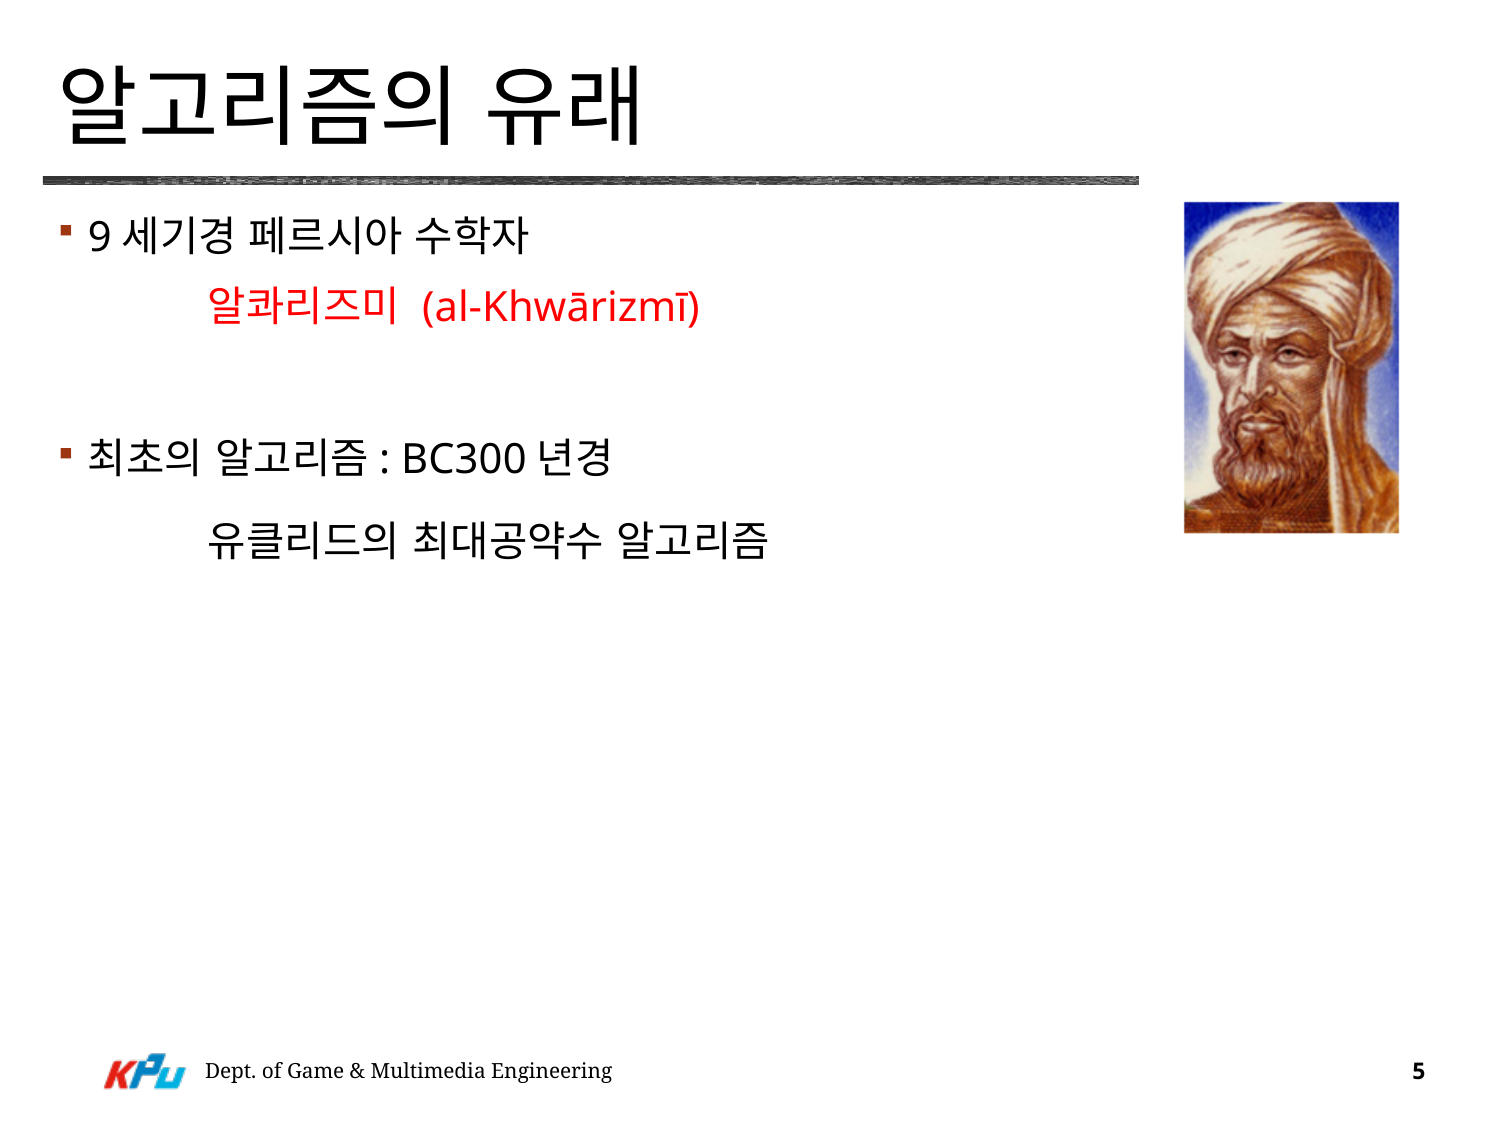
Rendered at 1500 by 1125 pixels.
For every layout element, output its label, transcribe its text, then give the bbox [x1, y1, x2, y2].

footer Dept. of Game & Multimedia Engineering [190, 1042, 879, 1103]
list 9세기경 페르시아 수학자 알콰리즈미 (al-Khwārizmī) 최초의 알고리즘: BC300년경 유클리드의 최대공약수 알고리즘 [42, 207, 1458, 1013]
picture [92, 1030, 191, 1120]
slide_number 5 [1379, 1042, 1459, 1103]
title 알고리즘의 유래 [42, 39, 1458, 182]
picture [1139, 160, 1418, 557]
